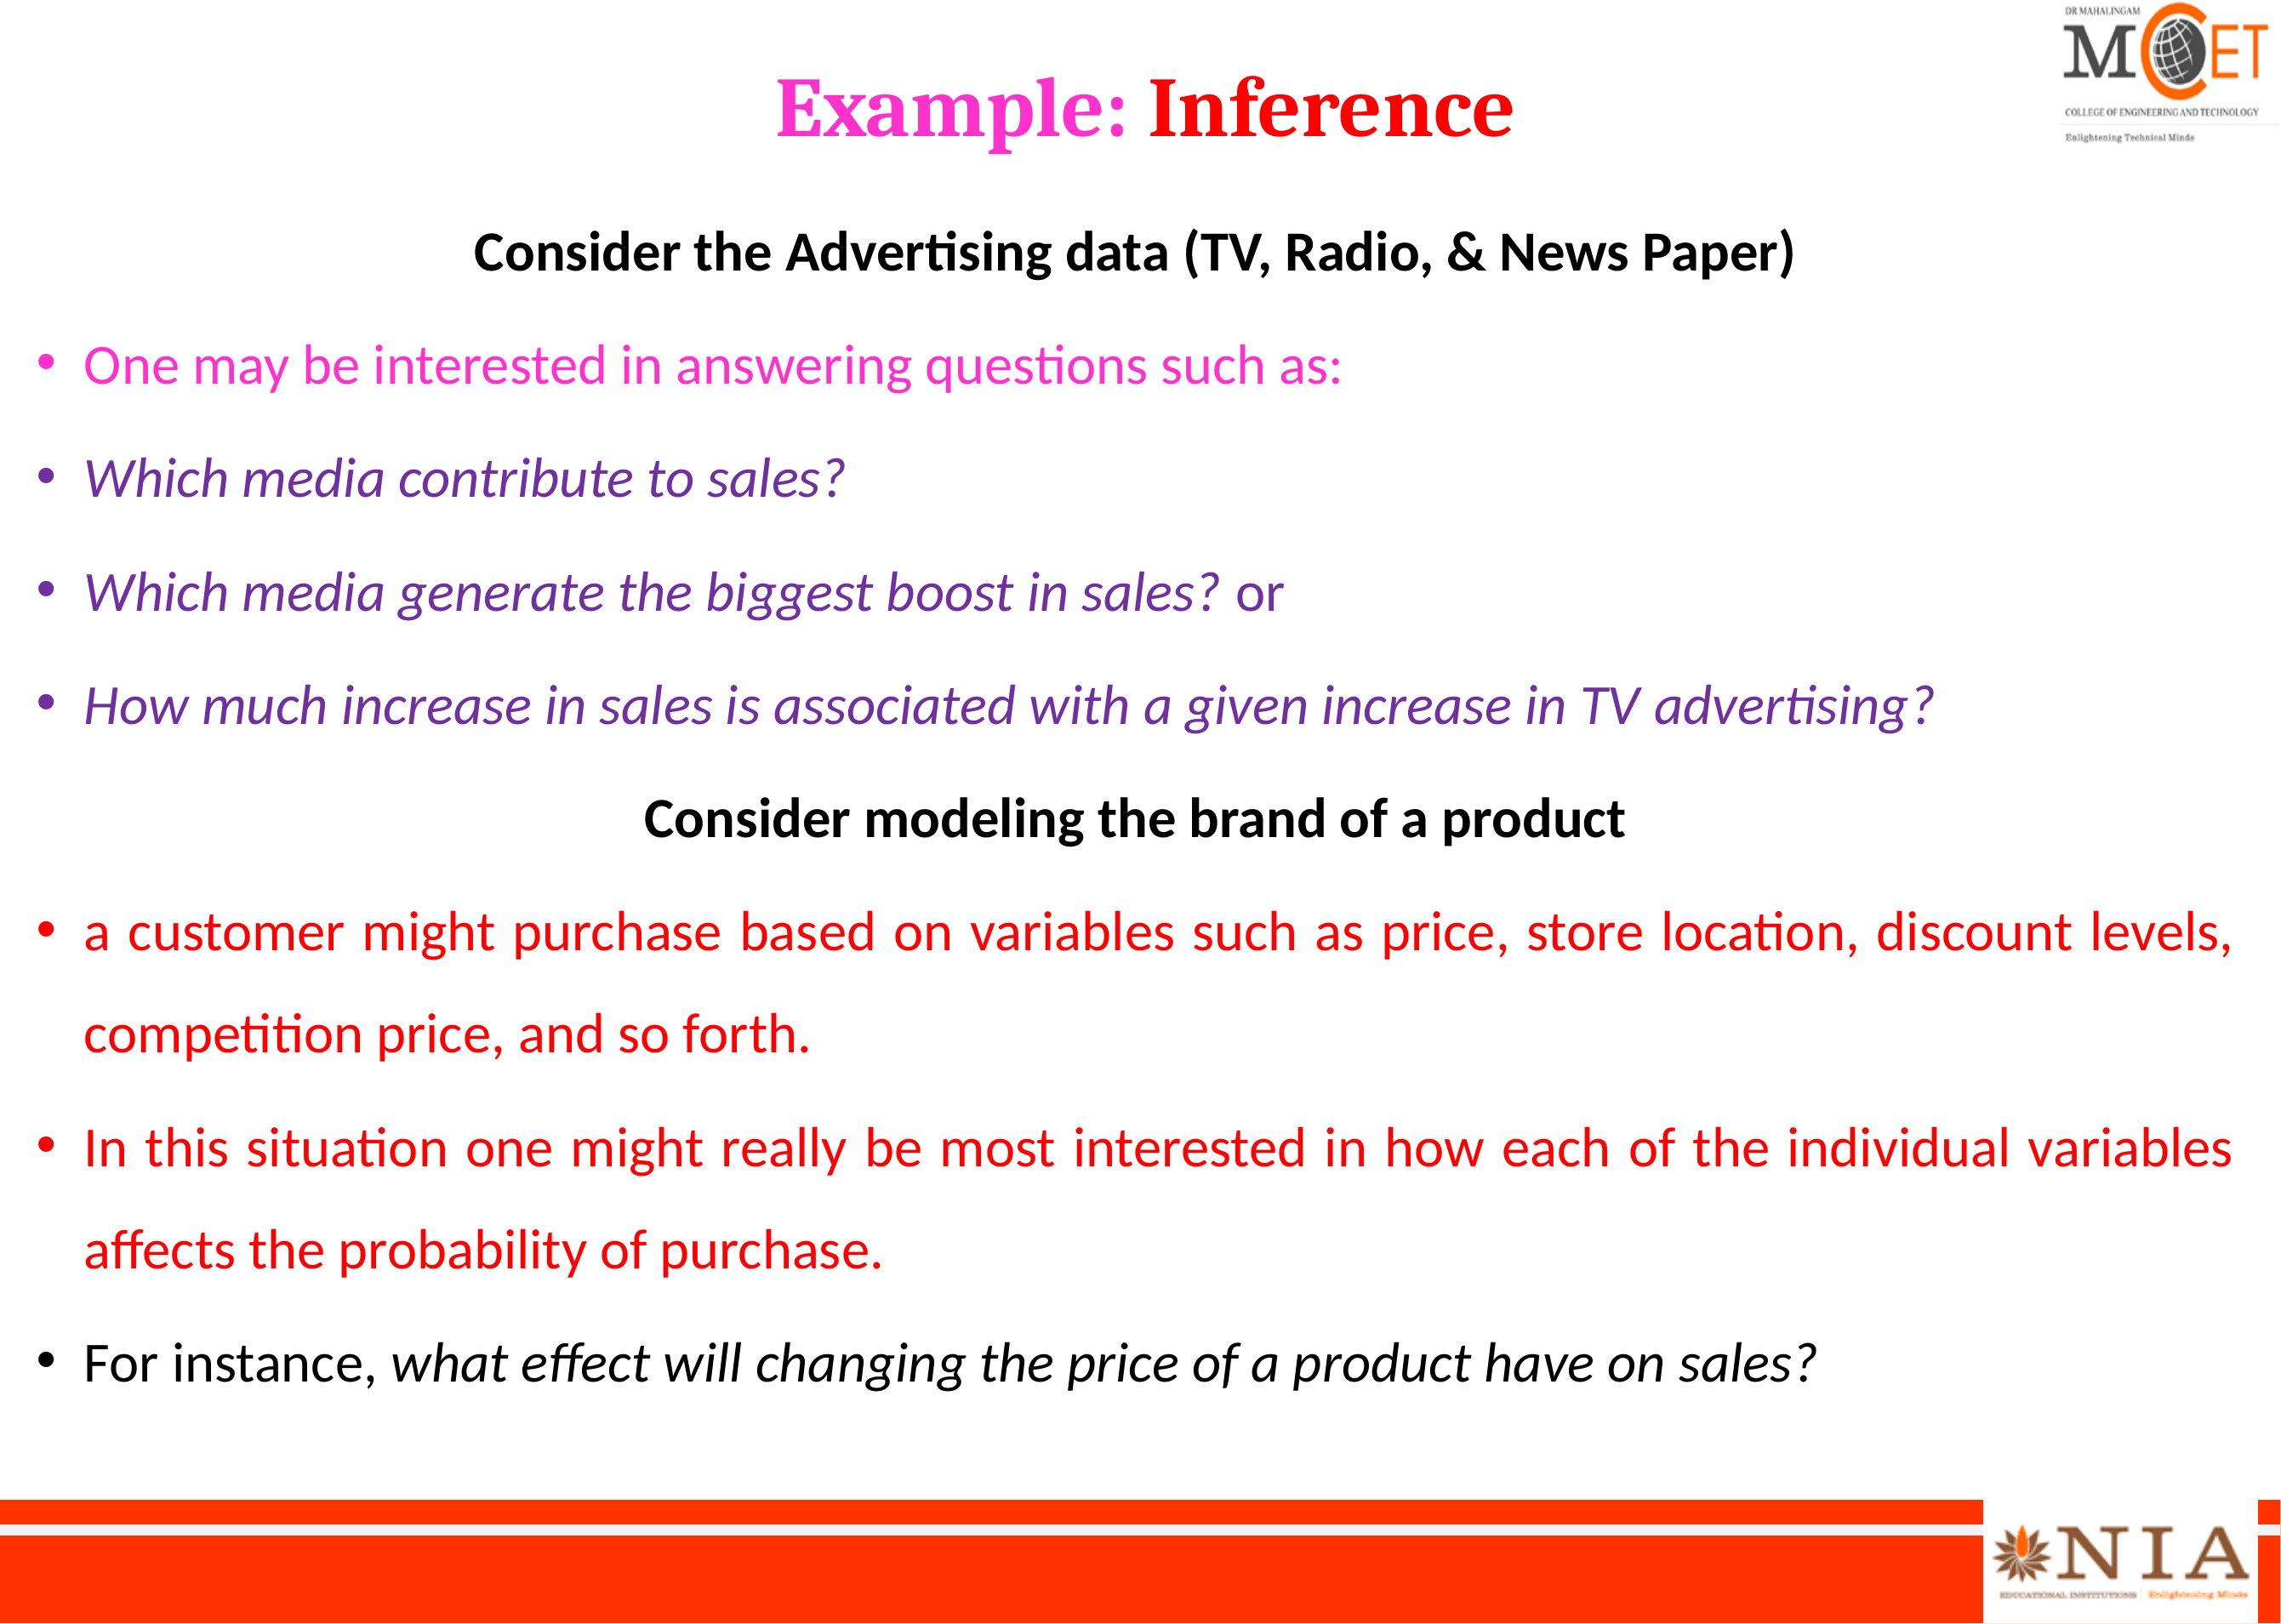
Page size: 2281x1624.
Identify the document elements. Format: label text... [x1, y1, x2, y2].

picture [1983, 1499, 2258, 1623]
list Consider the Advertising data (TV, Radio, & News Paper) One may be interested in answering questions such as: Which media contribute to sales? Which media generate the biggest boost in sales? or How much increase in sales is associated with a given increase in TV advertising? Consider modeling the brand of a product a customer might purchase based on variables such as price, store location, discount levels, competition price, and so forth. In this situation one might really be most interested in how each of the individual variables affects the probability of purchase. For instance, what effect will changing the price of a product have on sales? [23, 174, 2249, 1450]
picture [2172, 1, 2281, 145]
title Example: Inference [119, 0, 2172, 174]
